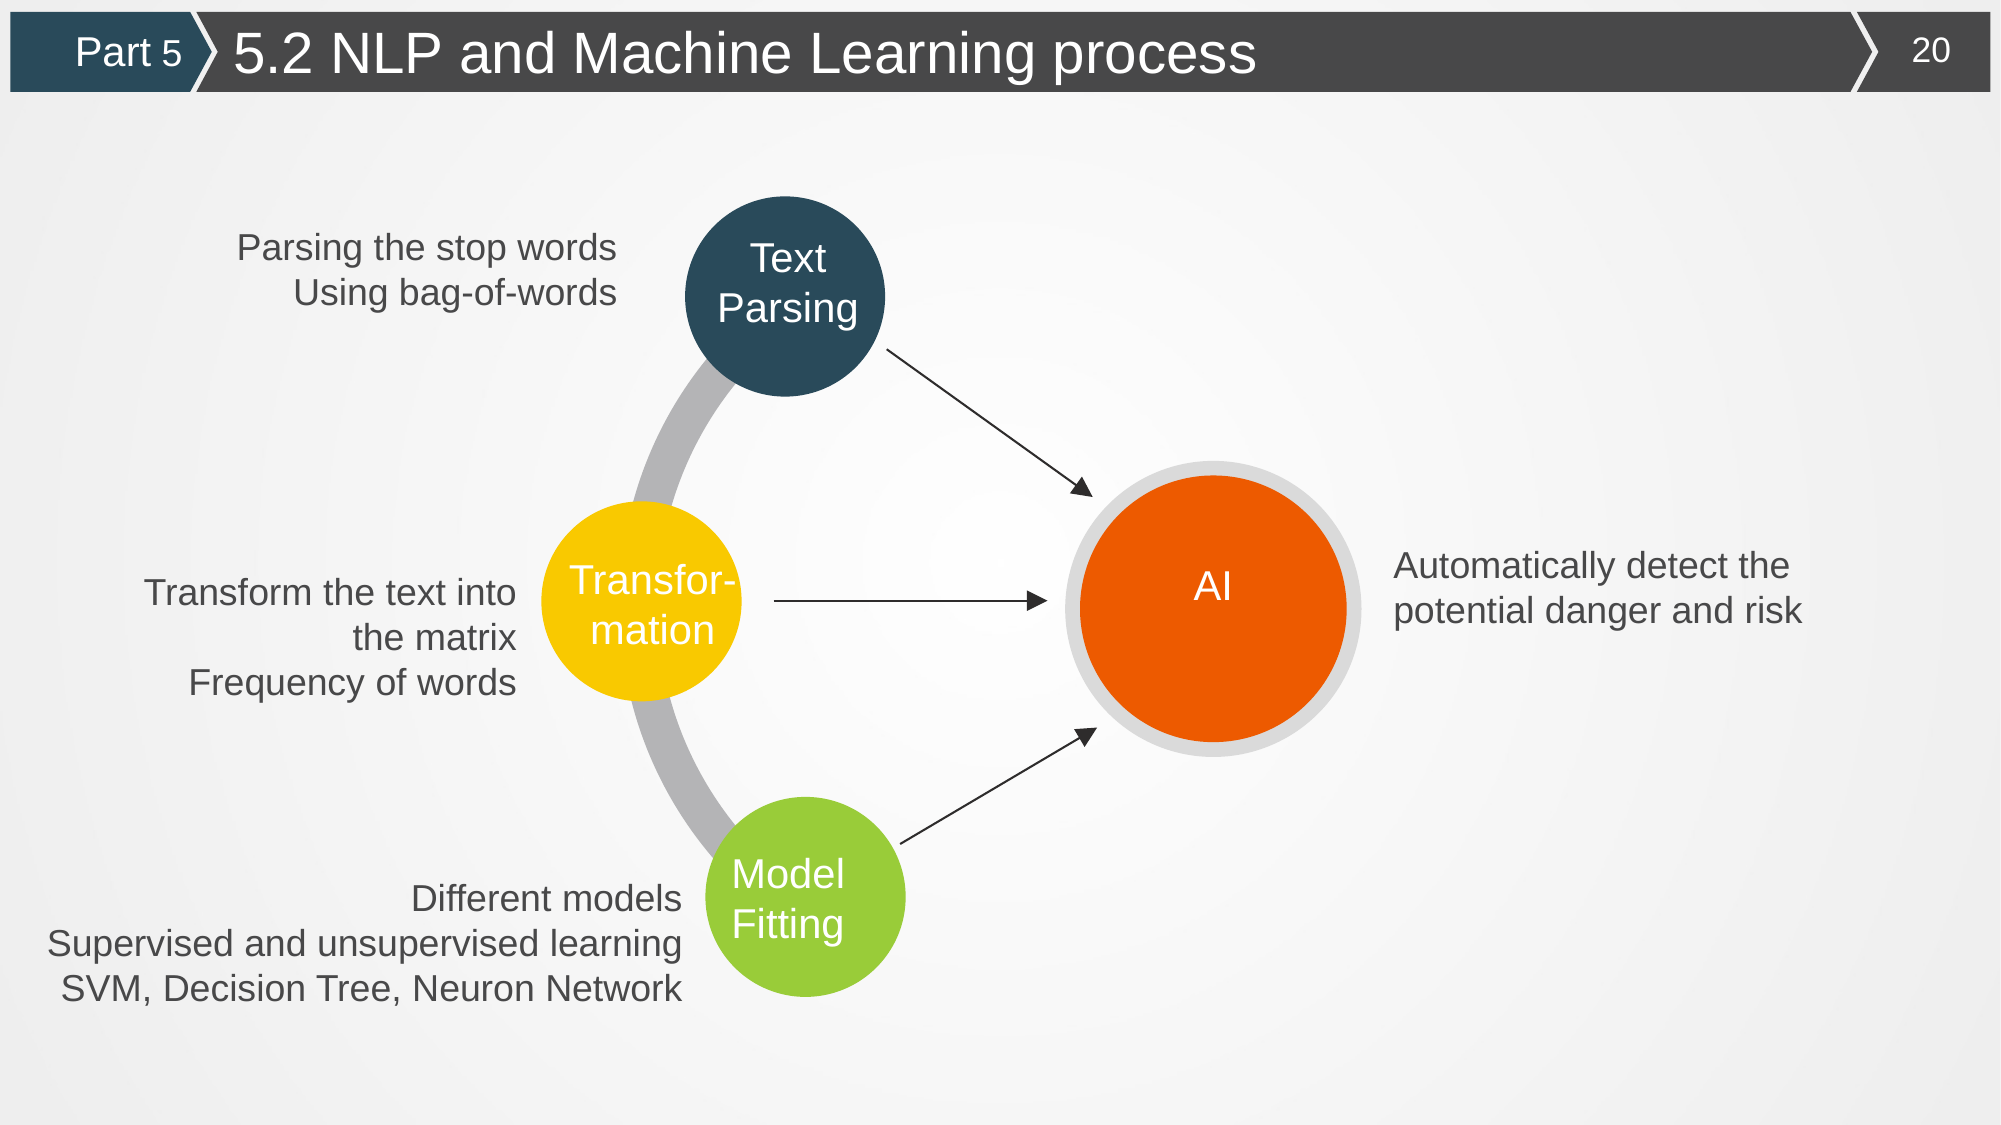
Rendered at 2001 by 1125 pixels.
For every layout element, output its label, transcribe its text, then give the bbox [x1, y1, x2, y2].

text_box Parsing the stop words Using bag-of-words [174, 215, 633, 276]
text_box Transform the text into the matrix Frequency of words [86, 559, 533, 621]
text_box [631, 698, 735, 838]
text_box [558, 501, 725, 545]
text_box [886, 348, 1093, 498]
text_box Automatically detect the potential danger and risk [1378, 533, 1824, 685]
text_box AI [1149, 550, 1277, 617]
picture [0, 0, 2001, 1125]
text_box Transfor-mation [546, 545, 759, 662]
text_box 5.2 NLP and Machine Learning process [218, 7, 1523, 93]
text_box Model Fitting [685, 838, 891, 956]
text_box [1080, 475, 1347, 743]
text_box [891, 844, 906, 949]
text_box [633, 359, 736, 505]
text_box [561, 662, 722, 702]
text_box Text Parsing [685, 223, 891, 340]
text_box [717, 196, 854, 223]
text_box [695, 340, 876, 397]
text_box [724, 796, 887, 838]
text_box Different models Supervised and unsupervised learning SVM, Decision Tree, Neuron Network [0, 866, 698, 928]
text_box [1065, 460, 1362, 757]
text_box [724, 956, 887, 997]
text_box Part 5 [22, 17, 198, 83]
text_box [899, 727, 1098, 845]
text_box [541, 571, 546, 632]
